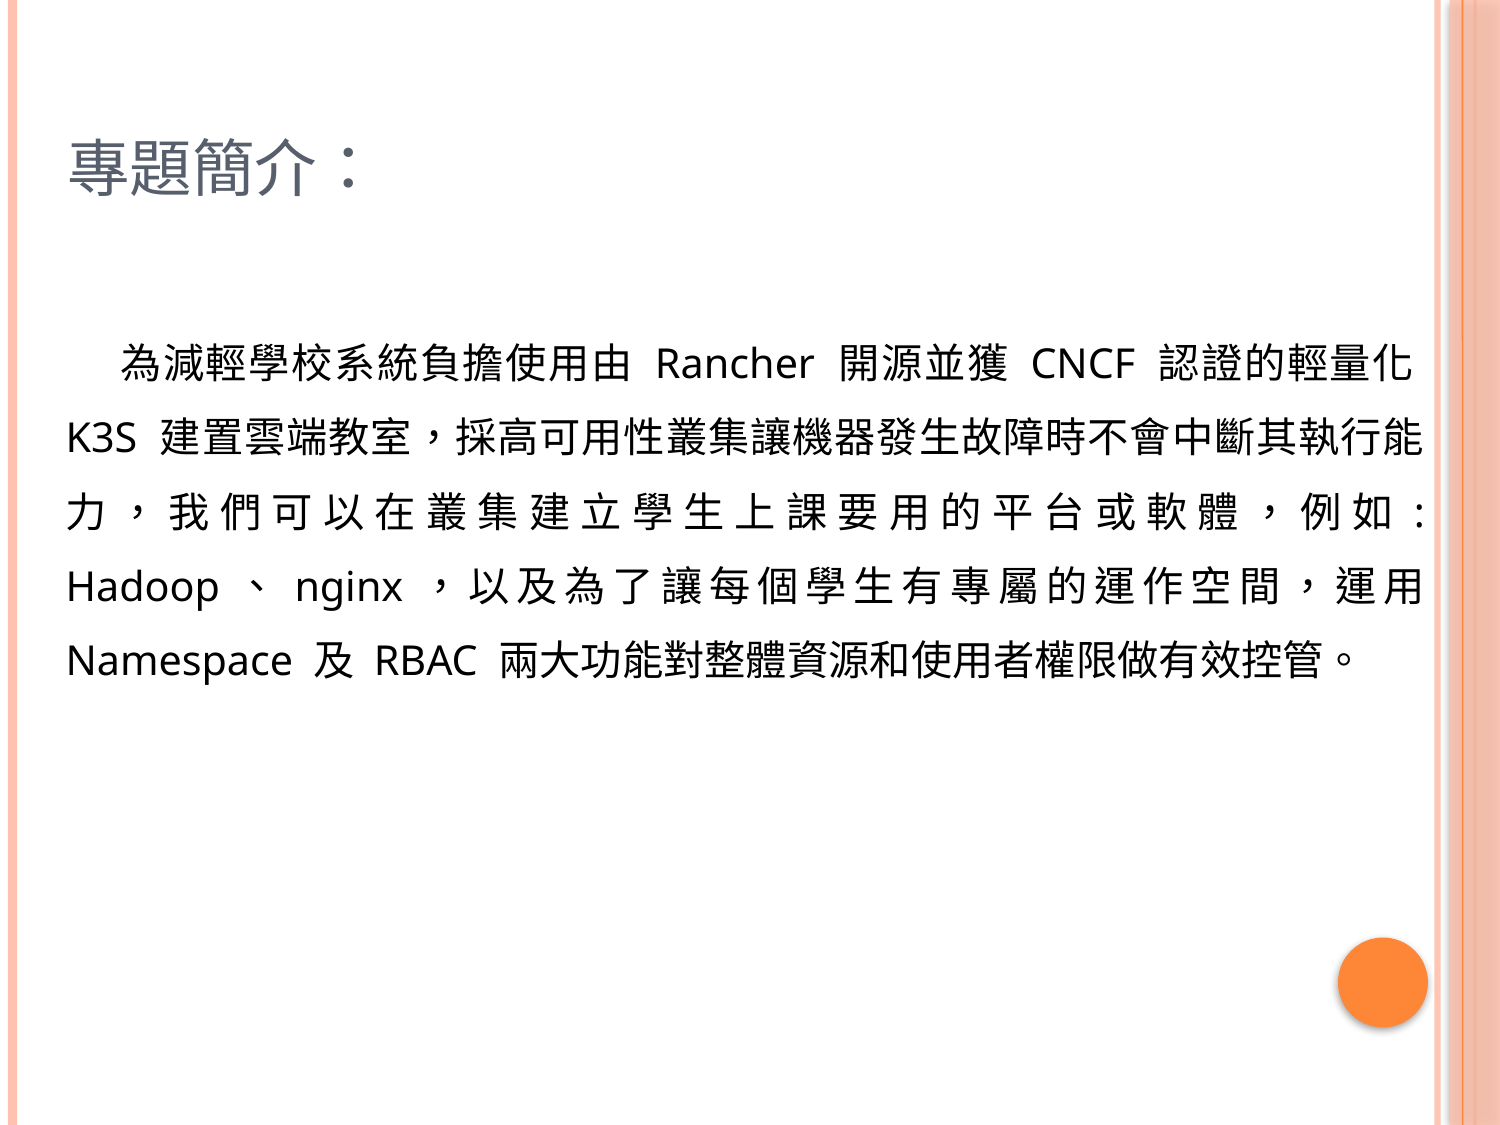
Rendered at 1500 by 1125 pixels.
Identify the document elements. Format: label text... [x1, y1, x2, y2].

list 為減輕學校系統負擔使用由 Rancher 開源並獲 CNCF 認證的輕量化 K3S 建置雲端教室，採高可用性叢集讓機器發生故障時不會中斷其執行能力，我們可以在叢集建立學生上課要用的平台或軟體，例如: Hadoop、nginx，以及為了讓每個學生有專屬的運作空間，運用 Namespace 及 RBAC 兩大功能對整體資源和使用者權限做有效控管。 [65, 312, 1425, 685]
title 專題簡介： [67, 72, 1418, 261]
